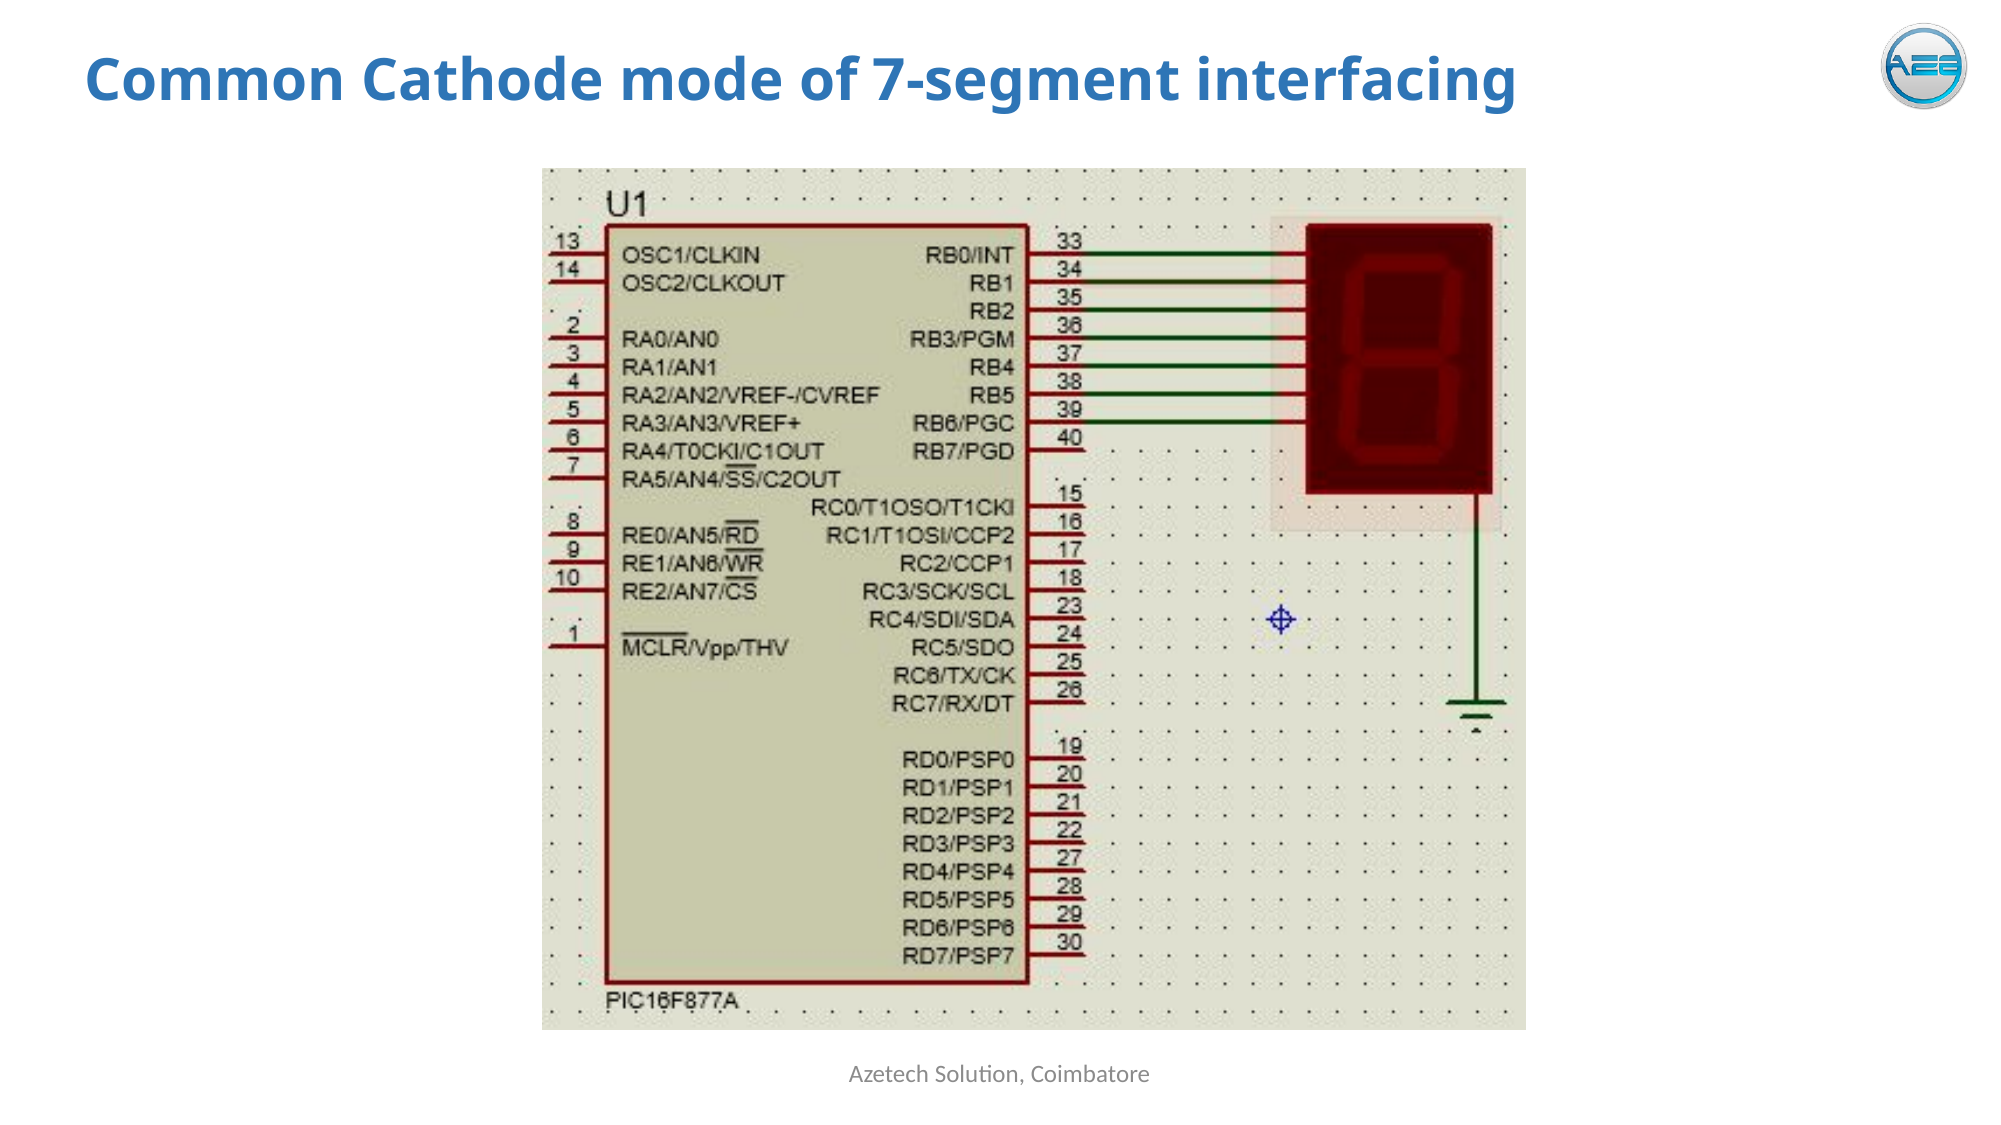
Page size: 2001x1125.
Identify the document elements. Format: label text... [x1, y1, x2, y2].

text_box Common Cathode mode of 7-segment interfacing [69, 20, 1653, 121]
footer Azetech Solution, Coimbatore [662, 1042, 1338, 1103]
picture [542, 168, 1526, 1031]
picture [1879, 21, 1968, 110]
